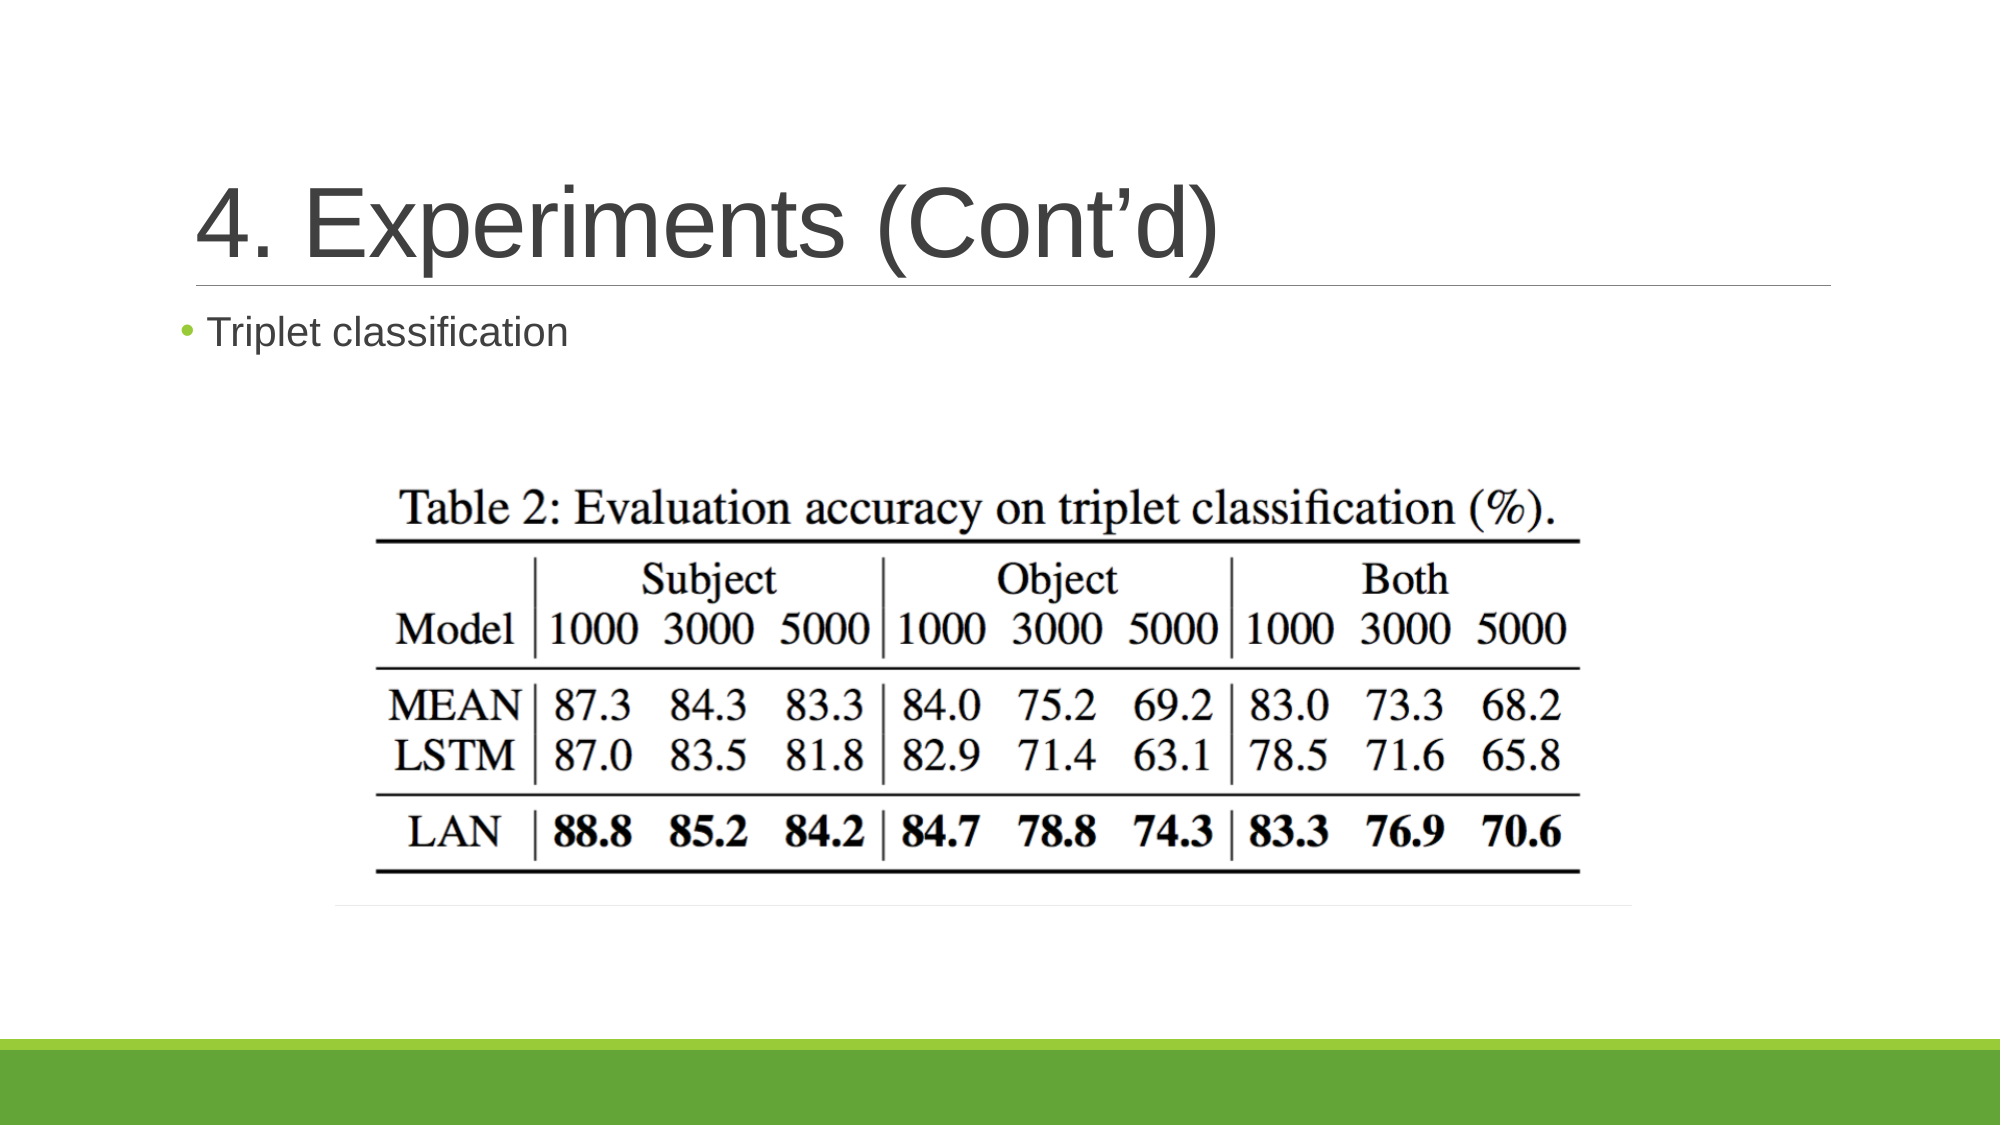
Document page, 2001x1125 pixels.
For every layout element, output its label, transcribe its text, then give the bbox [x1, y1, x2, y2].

title 4. Experiments (Cont’d) [180, 47, 1830, 285]
list Triplet classification [180, 302, 1830, 963]
picture [335, 454, 1632, 906]
